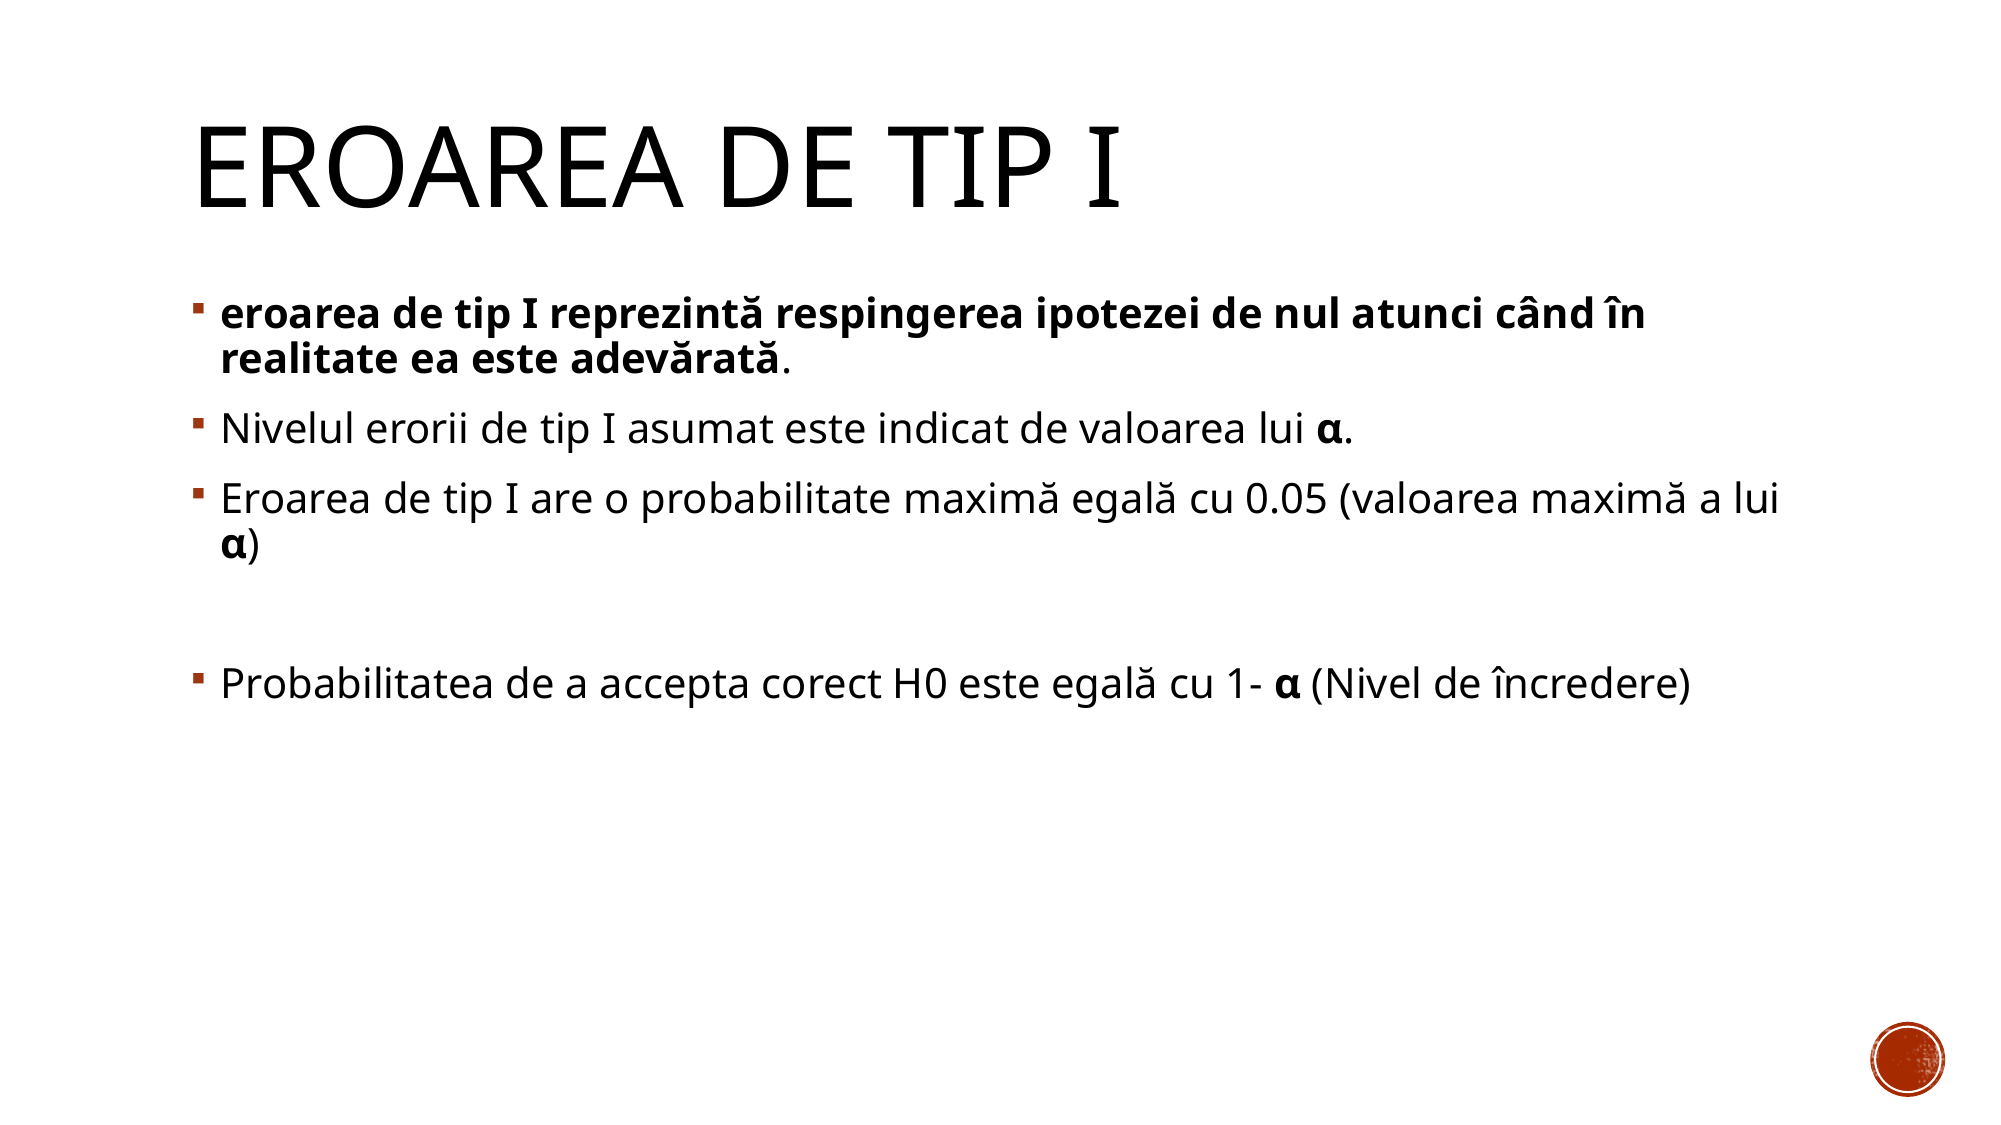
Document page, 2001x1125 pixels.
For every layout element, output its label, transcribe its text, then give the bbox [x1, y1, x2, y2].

title EroAREA DE TIP i [175, 79, 1826, 263]
list eroarea de tip I reprezintă respingerea ipotezei de nul atunci când în realitate ea este adevărată. Nivelul erorii de tip I asumat este indicat de valoarea lui α. Eroarea de tip I are o probabilitate maximă egală cu 0.05 (valoarea maximă a lui α) Probabilitatea de a accepta corect H0 este egală cu 1- α (Nivel de încredere) [175, 285, 1826, 1013]
